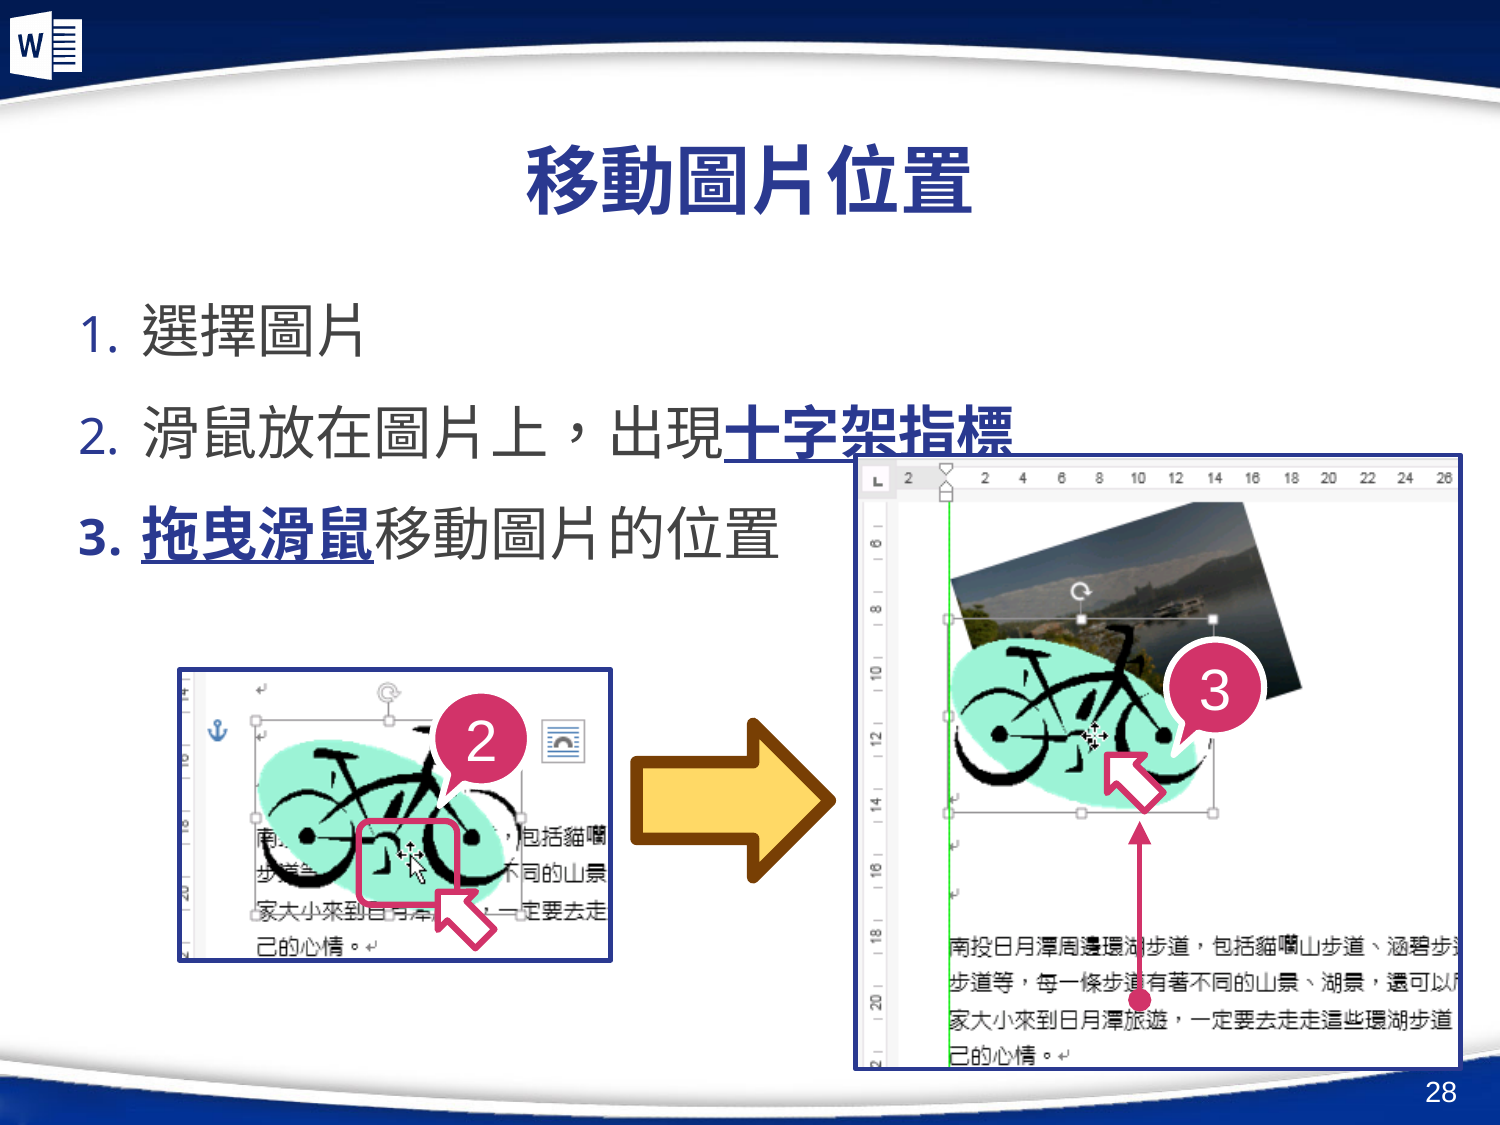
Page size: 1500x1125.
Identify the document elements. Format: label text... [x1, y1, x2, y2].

text_box [636, 723, 830, 878]
list 選擇圖片 滑鼠放在圖片上，出現十字架指標 拖曳滑鼠移動圖片的位置 [51, 268, 1449, 1000]
slide_number ‹#› [1410, 1056, 1500, 1125]
picture [181, 671, 609, 959]
title 移動圖片位置 [51, 112, 1449, 246]
picture [0, 0, 1500, 1125]
picture [857, 457, 1459, 1067]
